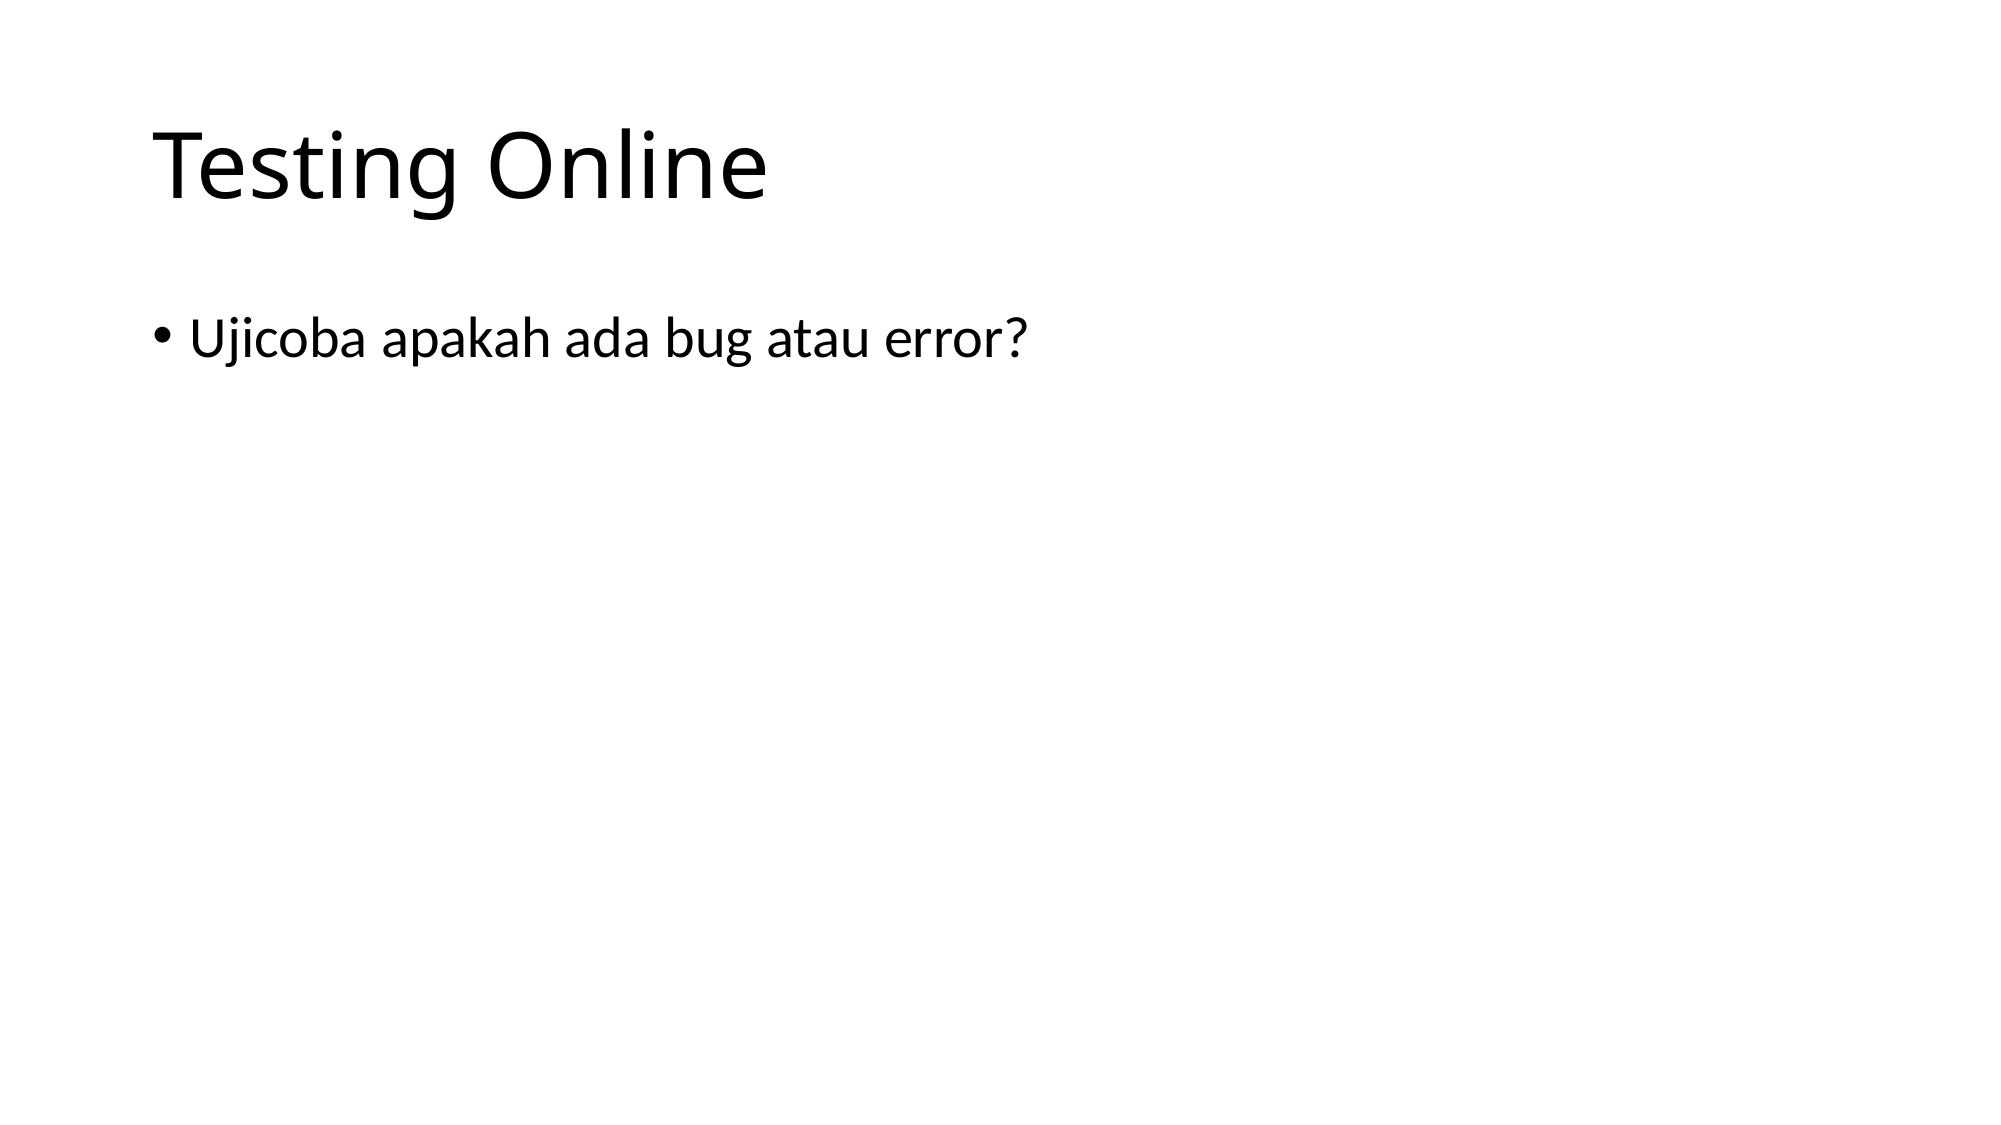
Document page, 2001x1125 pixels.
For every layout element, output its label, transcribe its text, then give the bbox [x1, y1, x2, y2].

list Ujicoba apakah ada bug atau error? [137, 299, 1863, 1014]
title Testing Online [137, 59, 1863, 278]
